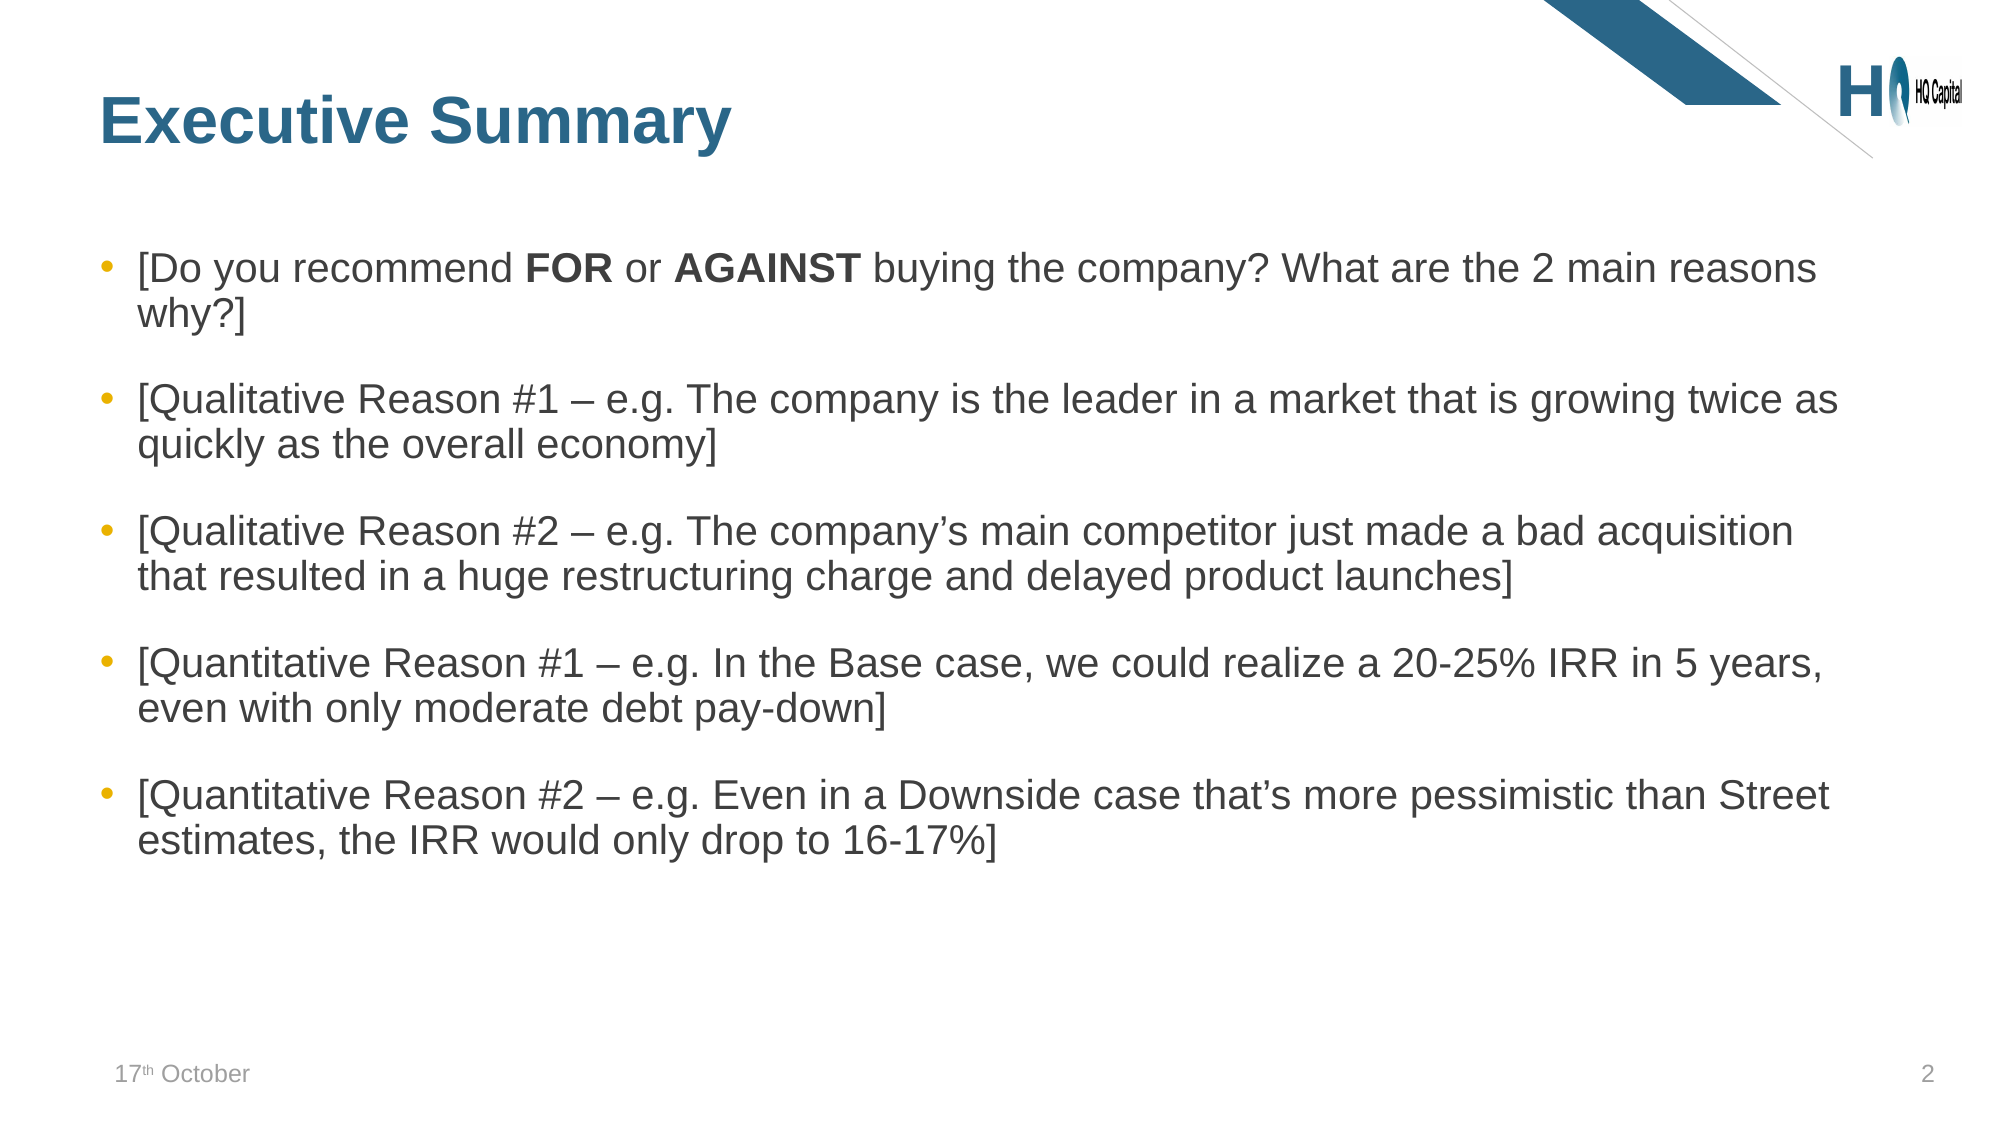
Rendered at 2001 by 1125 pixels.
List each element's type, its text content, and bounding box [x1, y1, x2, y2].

title Executive Summary [85, 34, 1453, 159]
list [Do you recommend FOR or AGAINST buying the company? What are the 2 main reasons why?] [Qualitative Reason #1 – e.g. The company is the leader in a market that is growing twice as quickly as the overall economy] [Qualitative Reason #2 – e.g. The company’s main competitor just made a bad acquisition that resulted in a huge restructuring charge and delayed product launches] [Quantitative Reason #1 – e.g. In the Base case, we could realize a 20-25% IRR in 5 years, even with only moderate debt pay-down] [Quantitative Reason #2 – e.g. Even in a Downside case that’s more pessimistic than Street estimates, the IRR would only drop to 16-17%] [85, 238, 1863, 1014]
picture [1889, 56, 1962, 127]
slide_number 2 [1828, 1042, 1950, 1103]
footer 17th October [99, 1042, 775, 1103]
